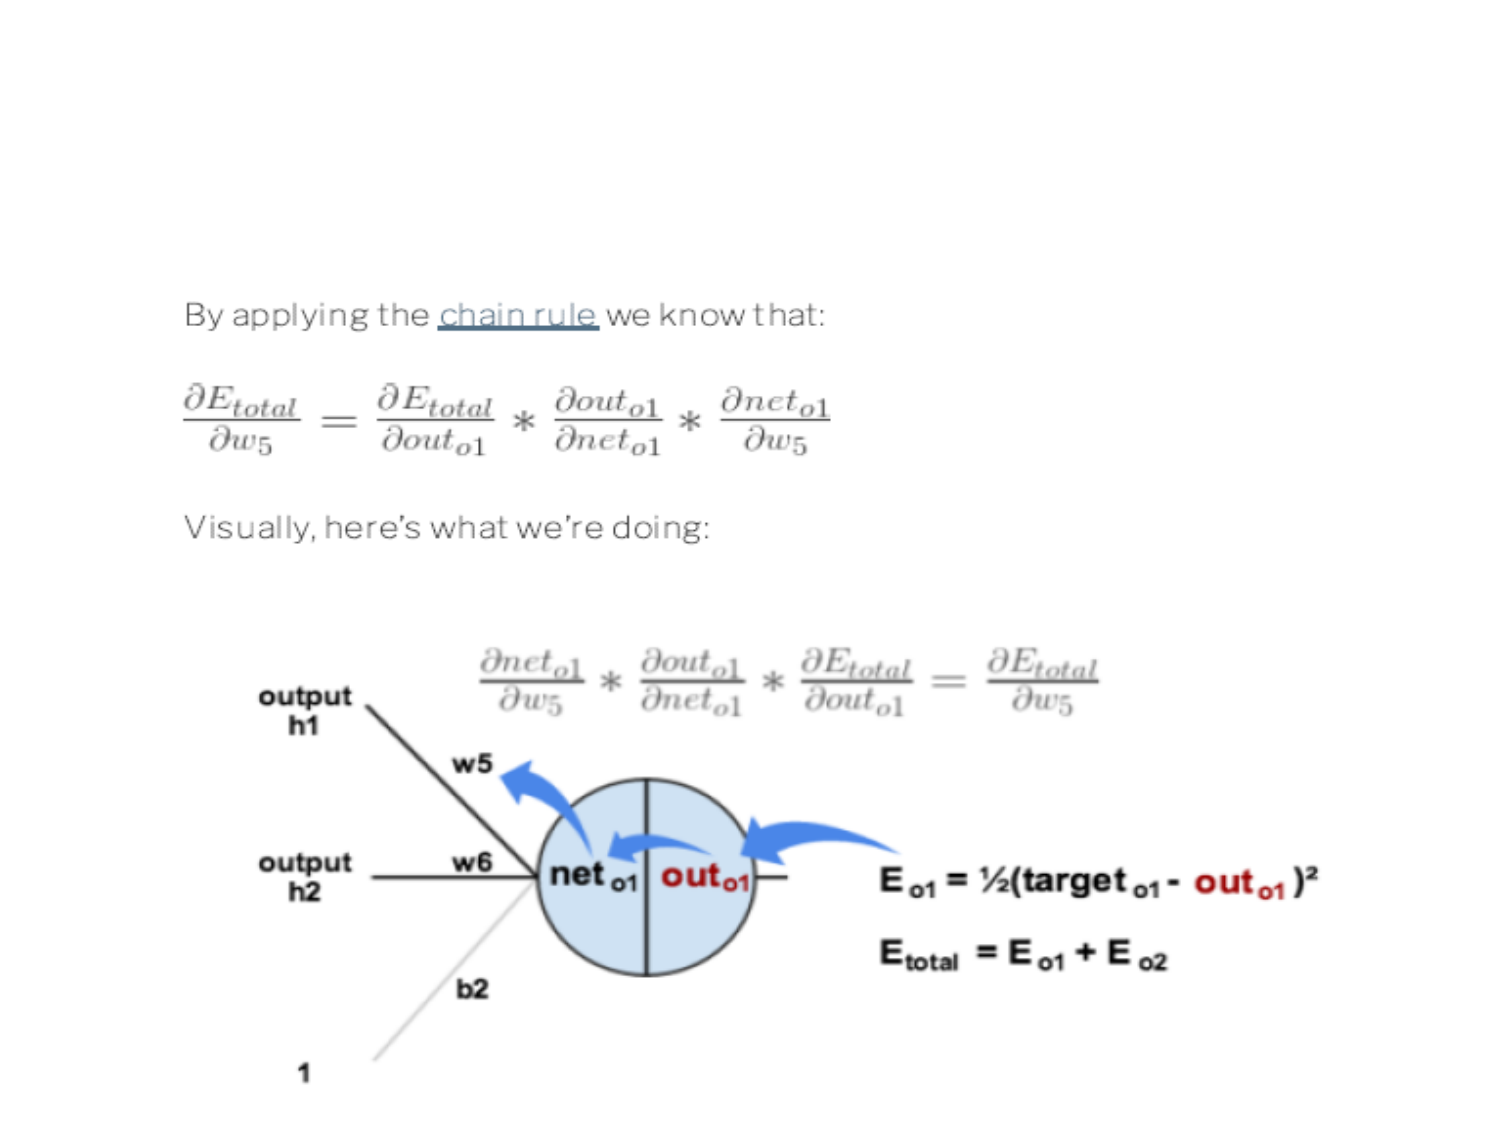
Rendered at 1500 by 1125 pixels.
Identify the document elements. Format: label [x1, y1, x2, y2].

list [124, 262, 1401, 1097]
